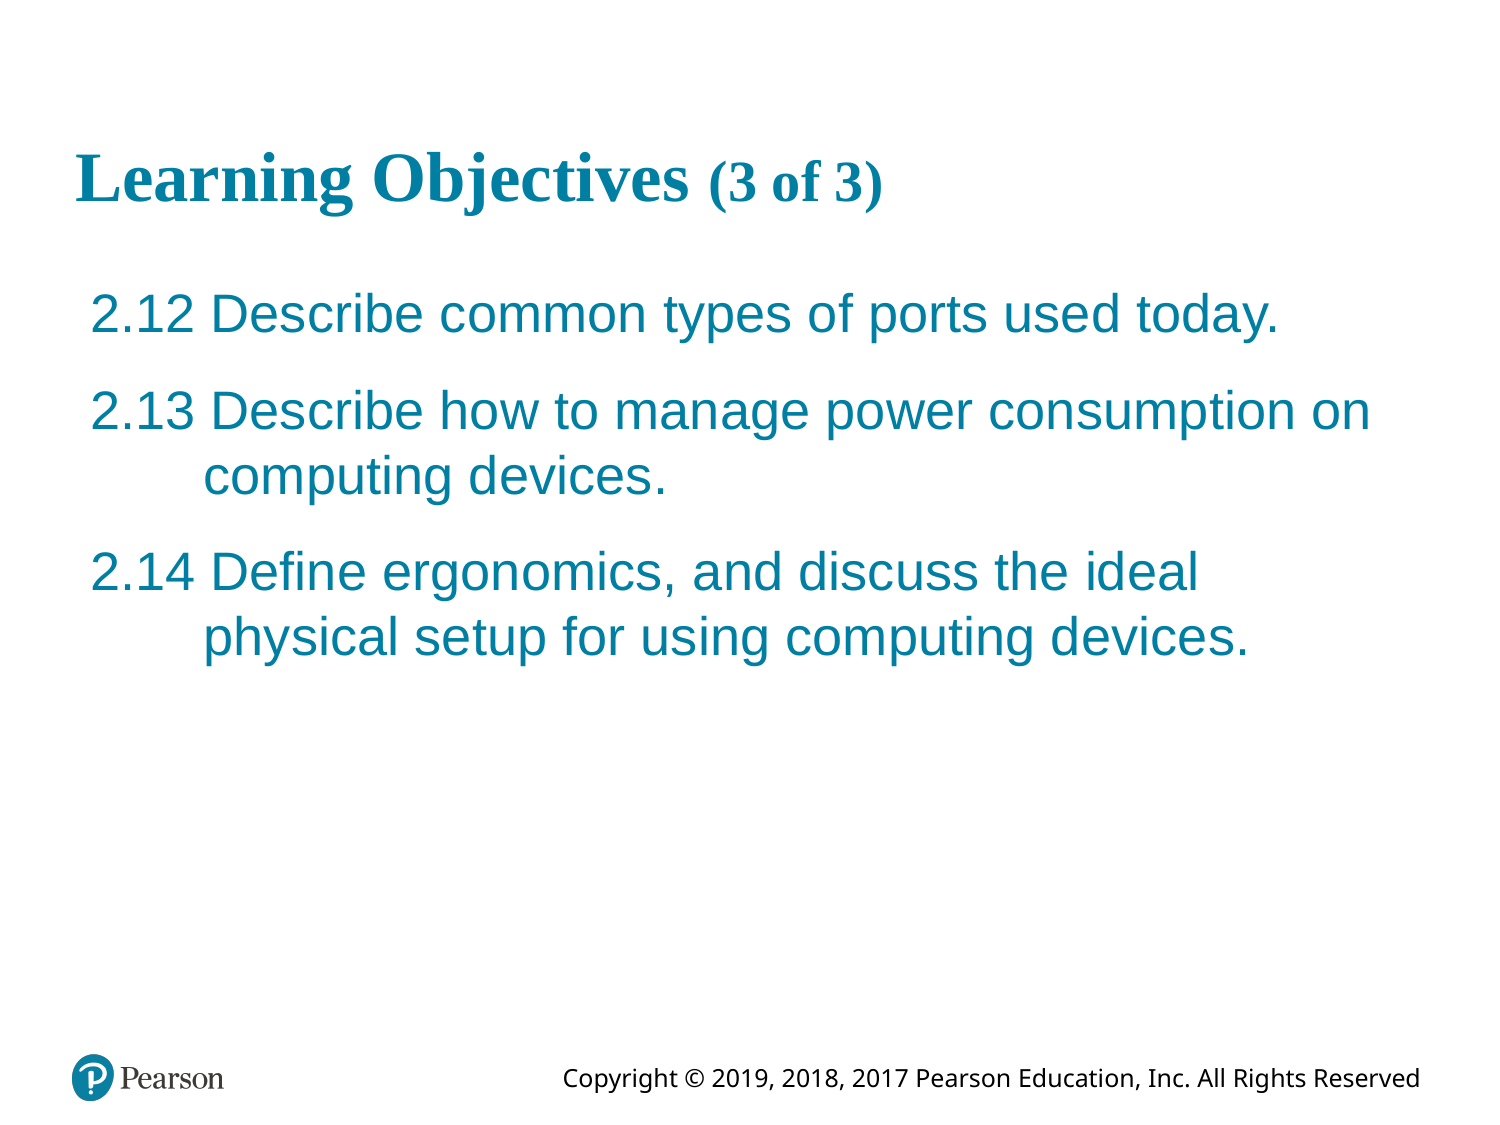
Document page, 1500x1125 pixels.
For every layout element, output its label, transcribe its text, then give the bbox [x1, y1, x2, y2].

list 2.12 Describe common types of ports used today. 2.13 Describe how to manage power consumption on computing devices. 2.14 Define ergonomics, and discuss the ideal physical setup for using computing devices. [75, 263, 1425, 1107]
title Learning Objectives (3 of 3) [75, 35, 1425, 216]
